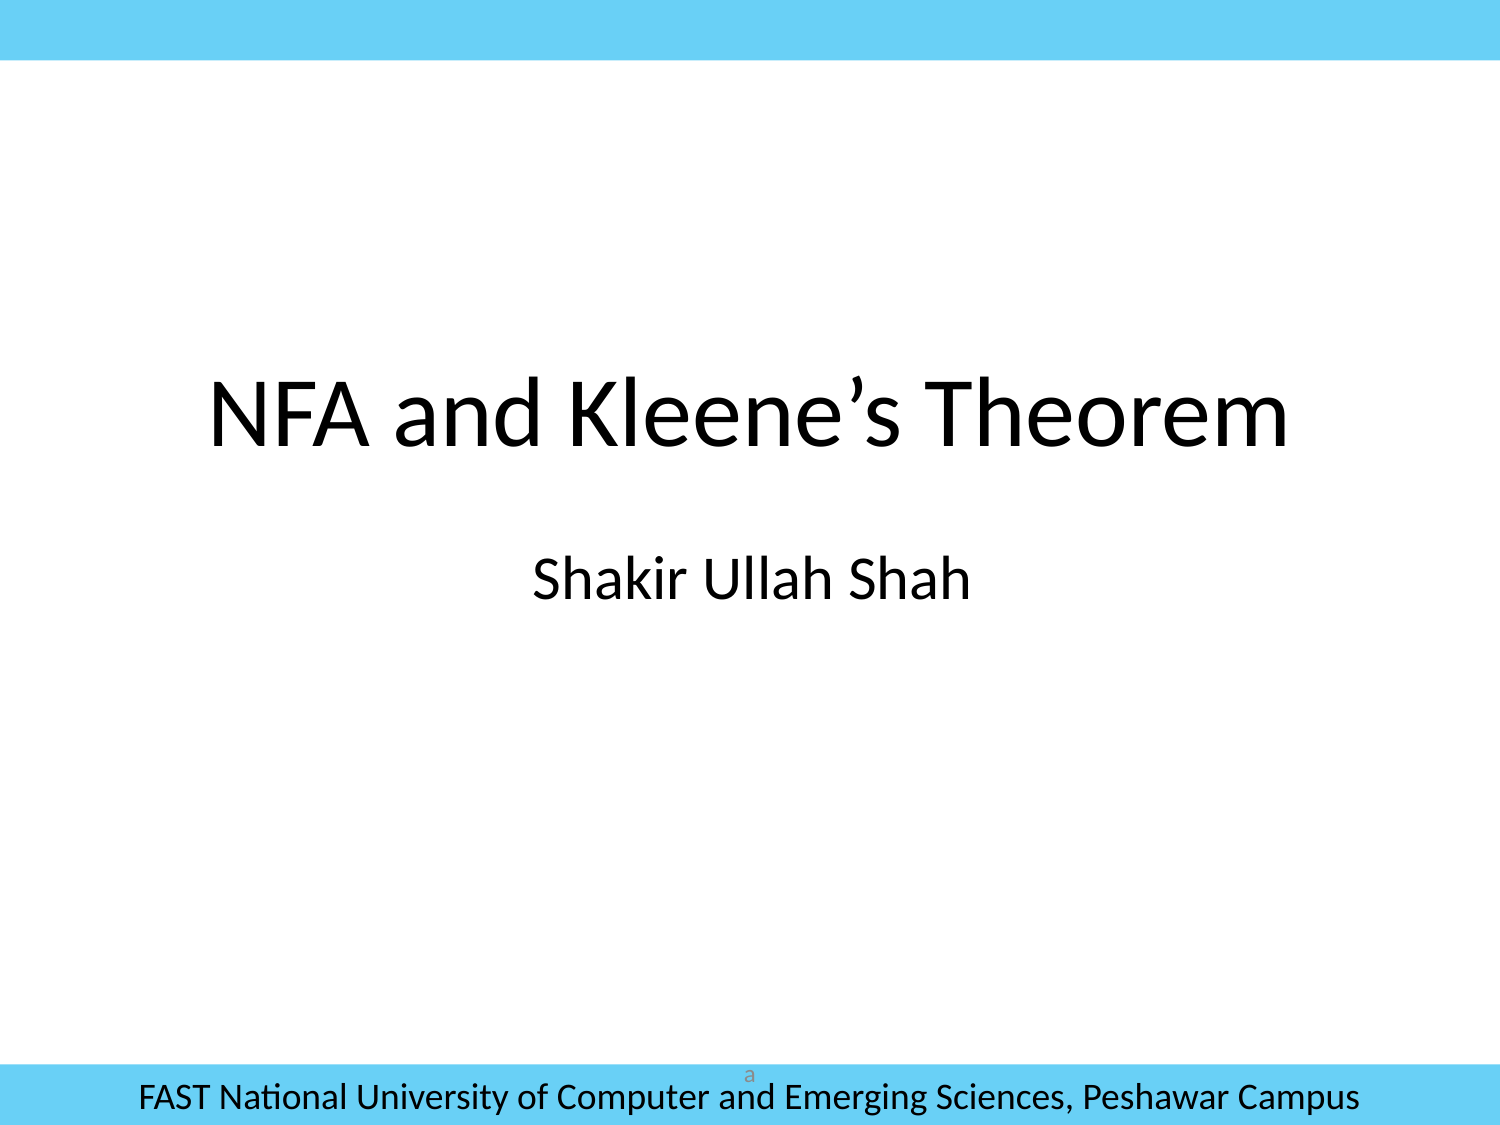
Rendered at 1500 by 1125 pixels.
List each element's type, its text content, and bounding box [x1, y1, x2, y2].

text_box a [512, 1042, 988, 1103]
text_box Shakir Ullah Shah [0, 529, 1500, 817]
text_box NFA and Kleene’s Theorem [0, 224, 1500, 529]
